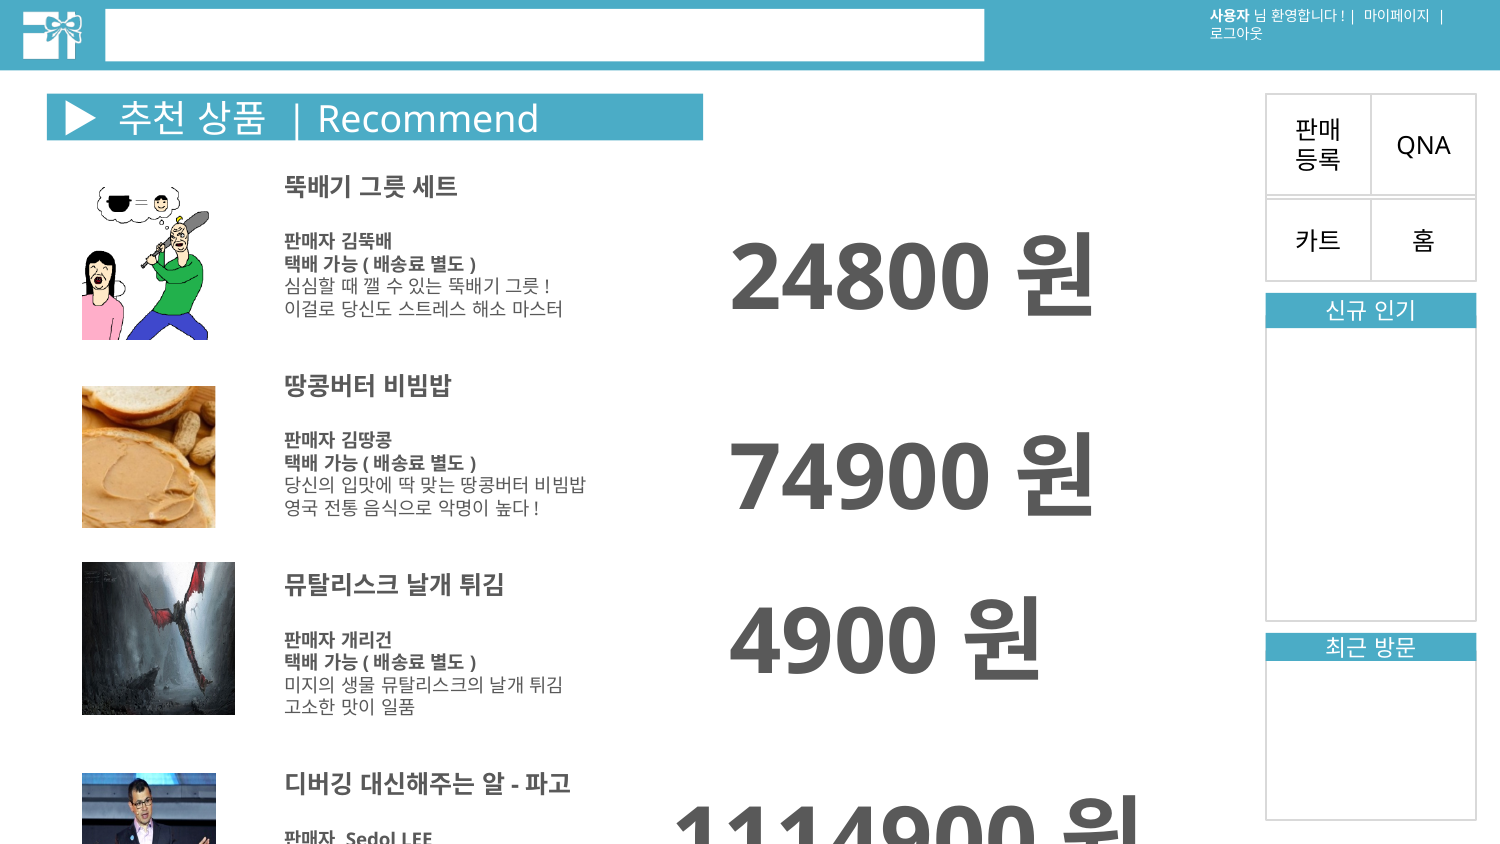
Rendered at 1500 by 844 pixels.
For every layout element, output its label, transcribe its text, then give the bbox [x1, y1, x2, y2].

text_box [1265, 292, 1477, 622]
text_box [81, 562, 1161, 728]
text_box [81, 761, 1161, 844]
text_box ▶ 추천 상품 | Recommend [45, 92, 705, 143]
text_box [81, 163, 1161, 341]
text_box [1265, 632, 1477, 821]
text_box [1265, 93, 1477, 282]
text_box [0, 0, 1500, 71]
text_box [81, 363, 1161, 537]
